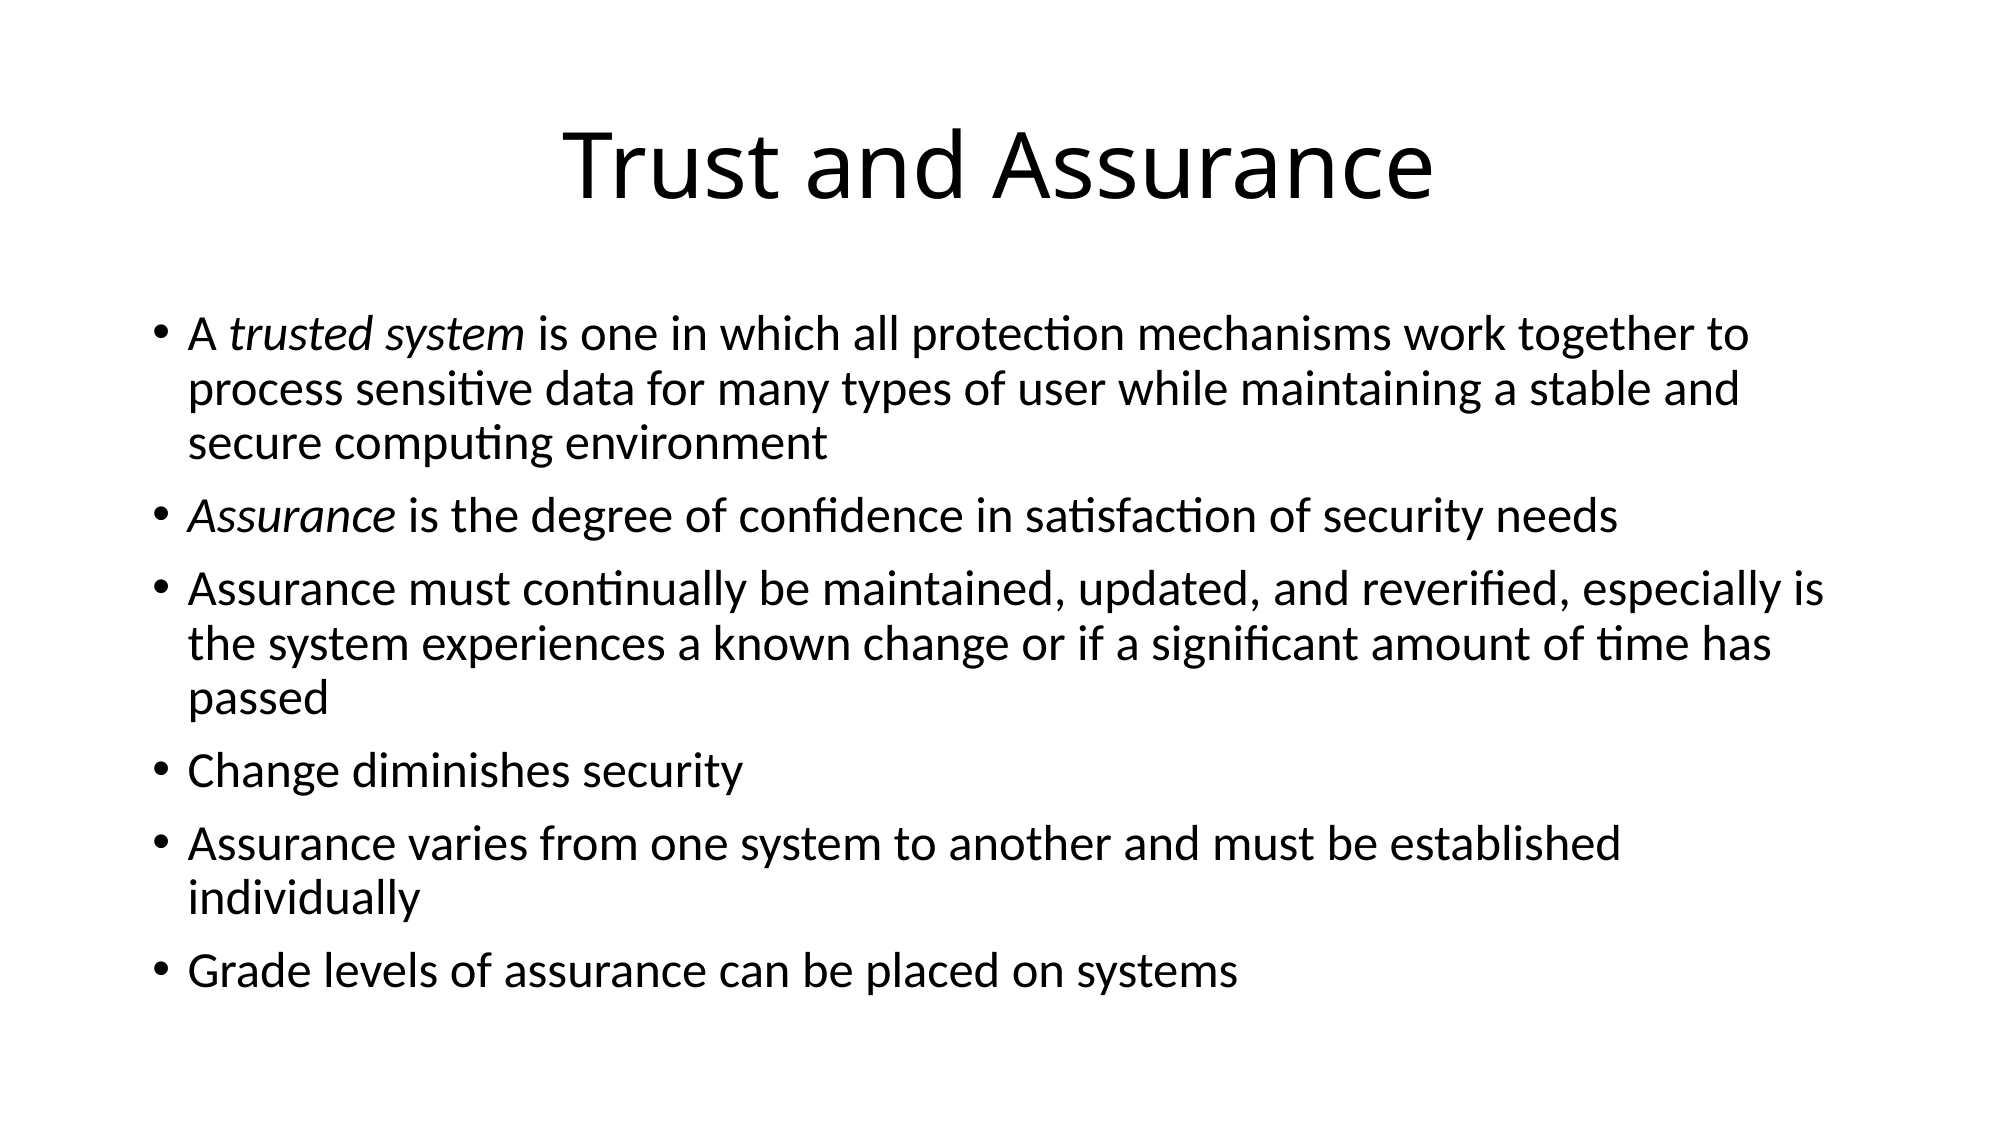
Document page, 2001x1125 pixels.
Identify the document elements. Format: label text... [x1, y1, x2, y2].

title Trust and Assurance [137, 59, 1863, 278]
list A trusted system is one in which all protection mechanisms work together to process sensitive data for many types of user while maintaining a stable and secure computing environment Assurance is the degree of confidence in satisfaction of security needs Assurance must continually be maintained, updated, and reverified, especially is the system experiences a known change or if a significant amount of time has passed Change diminishes security Assurance varies from one system to another and must be established individually Grade levels of assurance can be placed on systems [137, 299, 1863, 1014]
